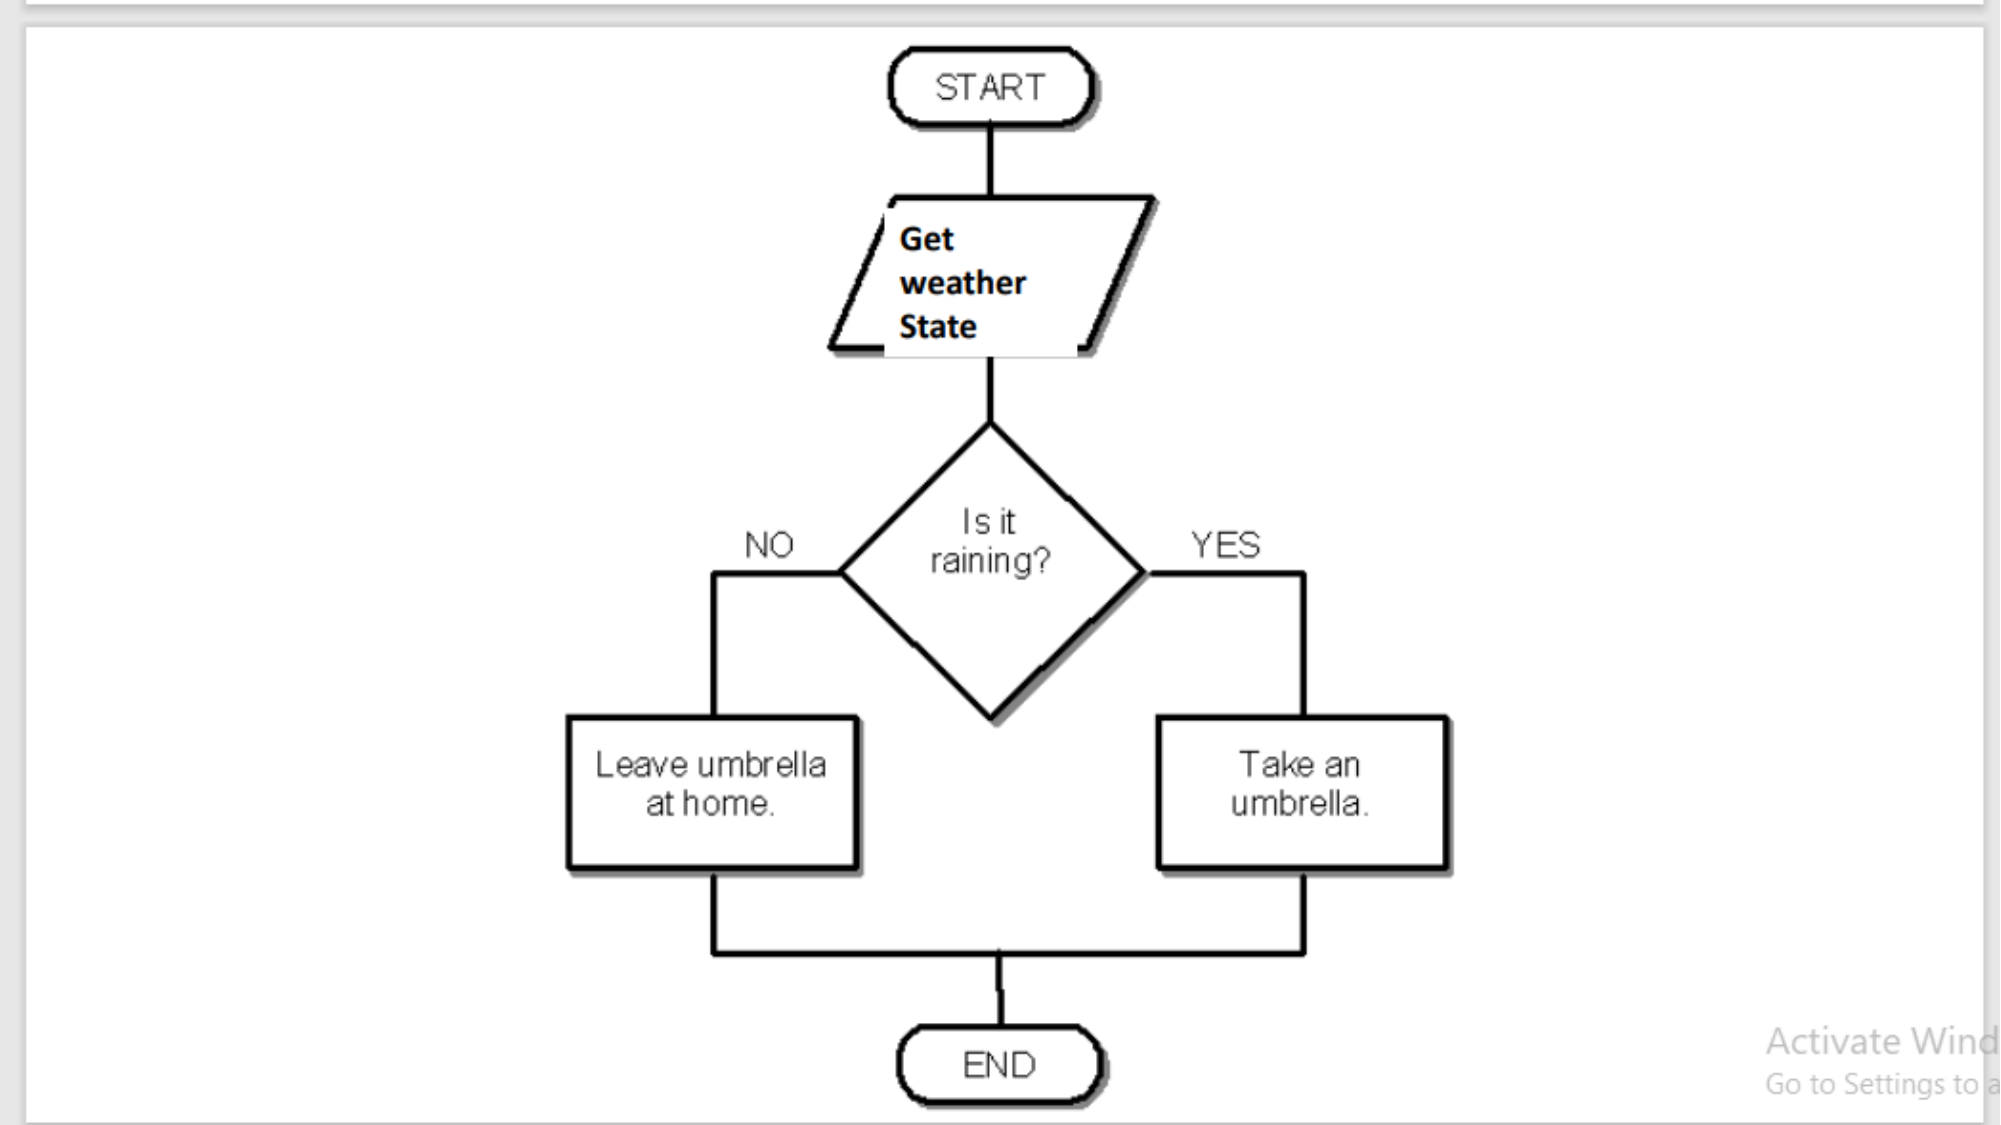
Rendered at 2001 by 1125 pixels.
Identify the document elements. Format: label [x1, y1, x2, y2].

list [0, 0, 2000, 1125]
